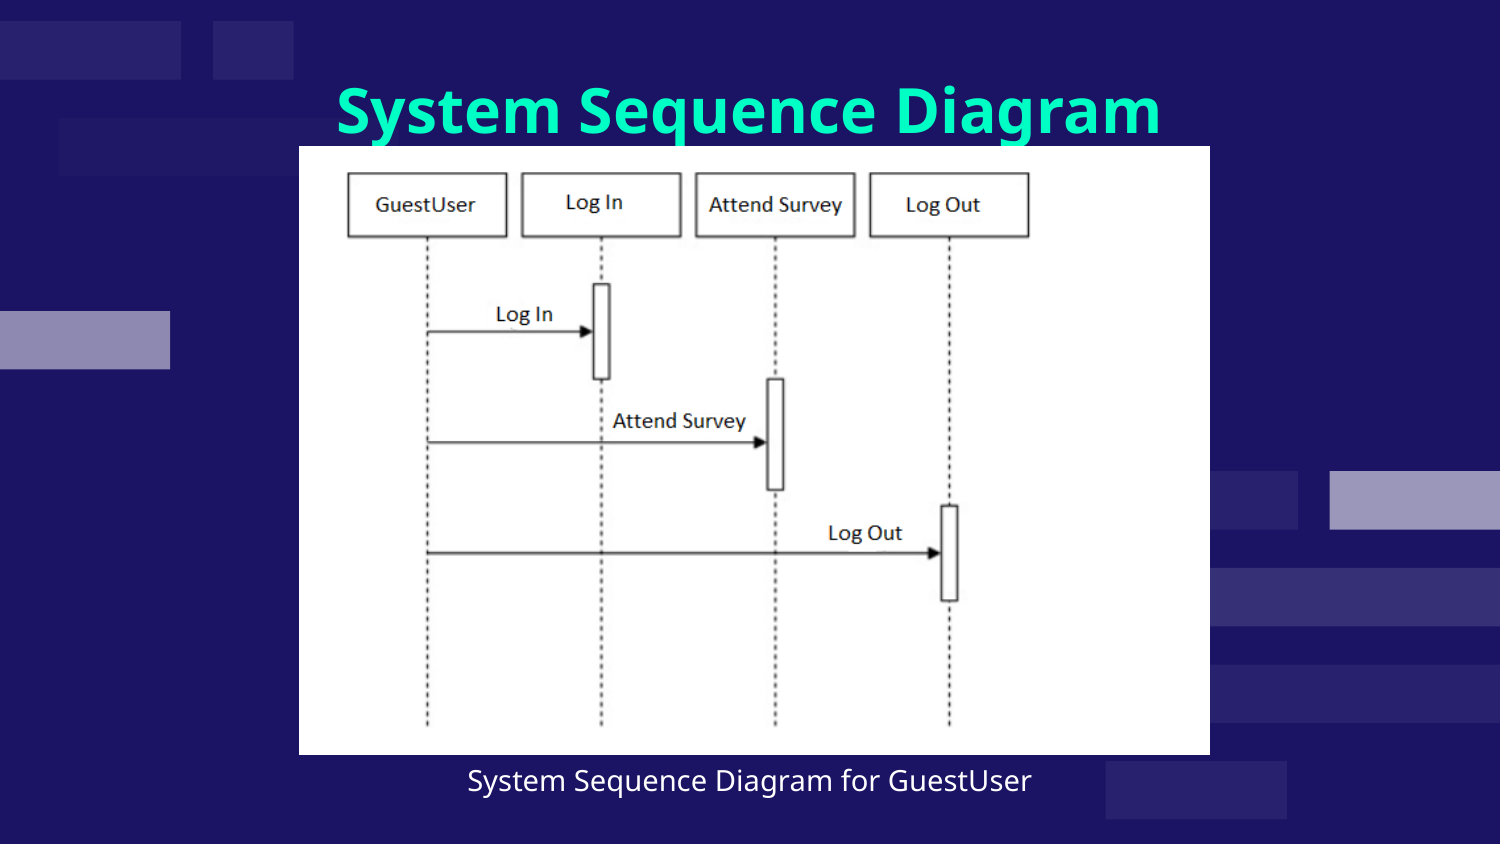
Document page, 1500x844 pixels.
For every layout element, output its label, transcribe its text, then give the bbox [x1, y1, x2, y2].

title System Sequence Diagram [402, 56, 1291, 166]
picture [299, 146, 1210, 755]
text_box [1105, 470, 1500, 820]
subtitle System Sequence Diagram for GuestUser [307, 763, 1100, 800]
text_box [0, 20, 399, 370]
